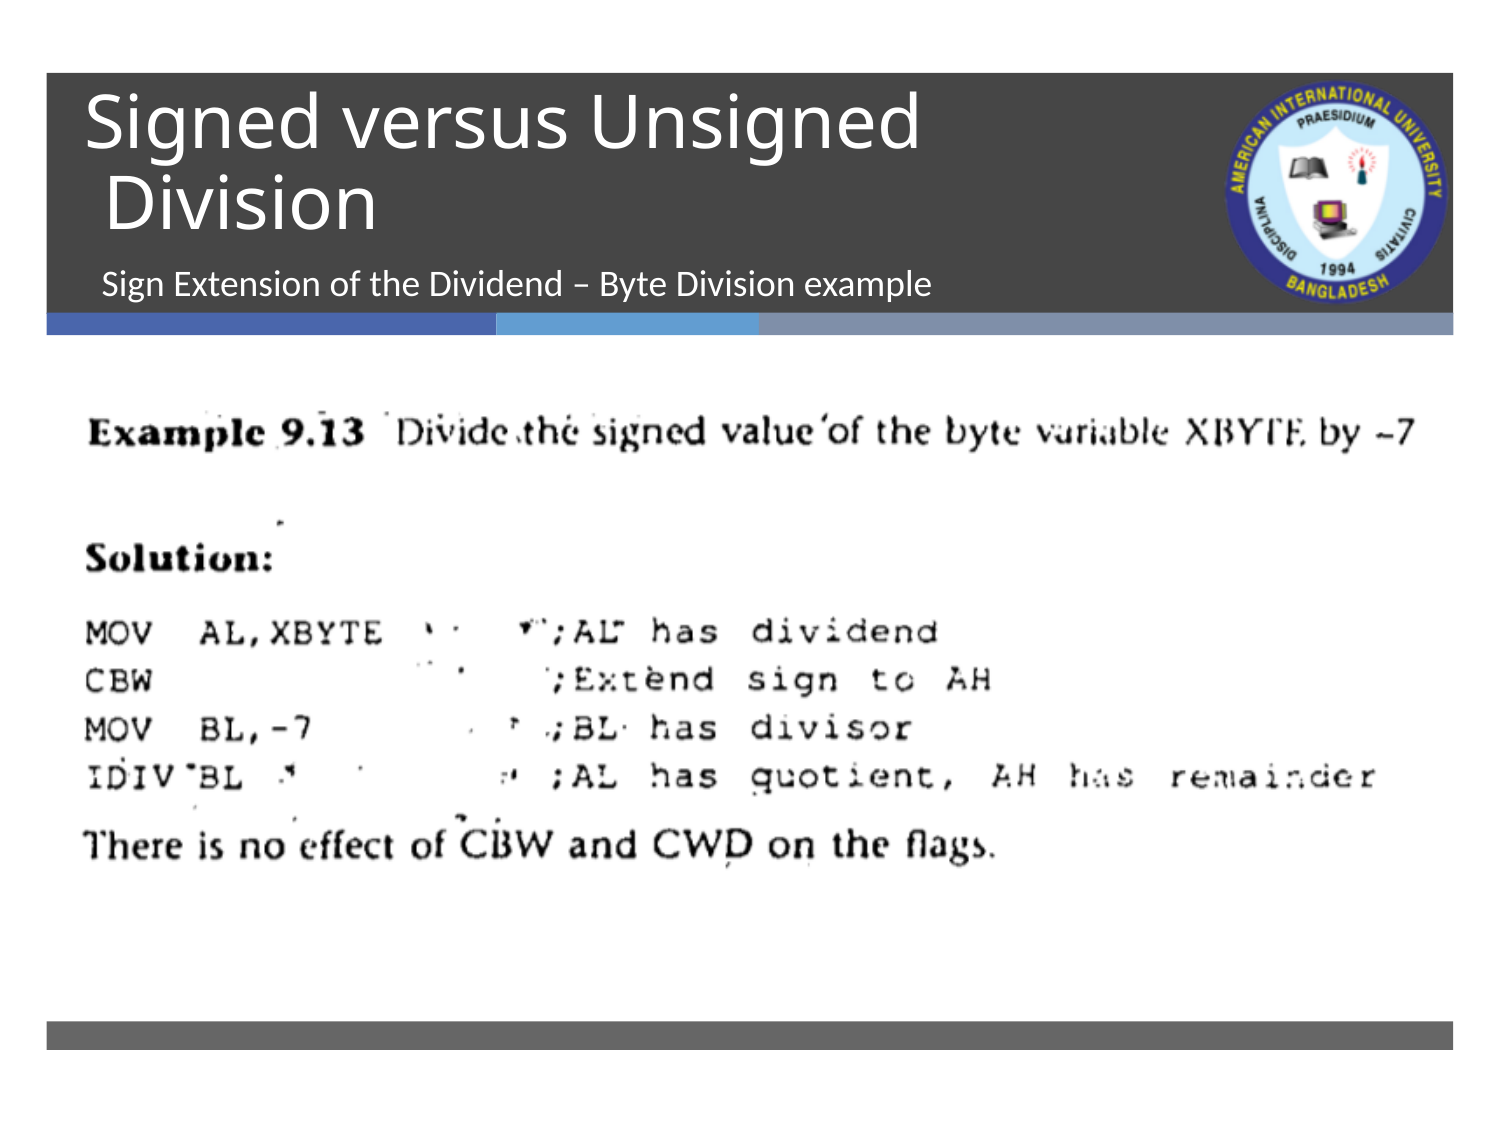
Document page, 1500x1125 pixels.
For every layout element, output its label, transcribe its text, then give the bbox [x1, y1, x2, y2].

picture [1351, 75, 1454, 310]
title Signed versus Unsigned Division [69, 73, 1351, 253]
picture [77, 410, 1418, 875]
subtitle Sign Extension of the Dividend – Byte Division example [78, 251, 1351, 331]
